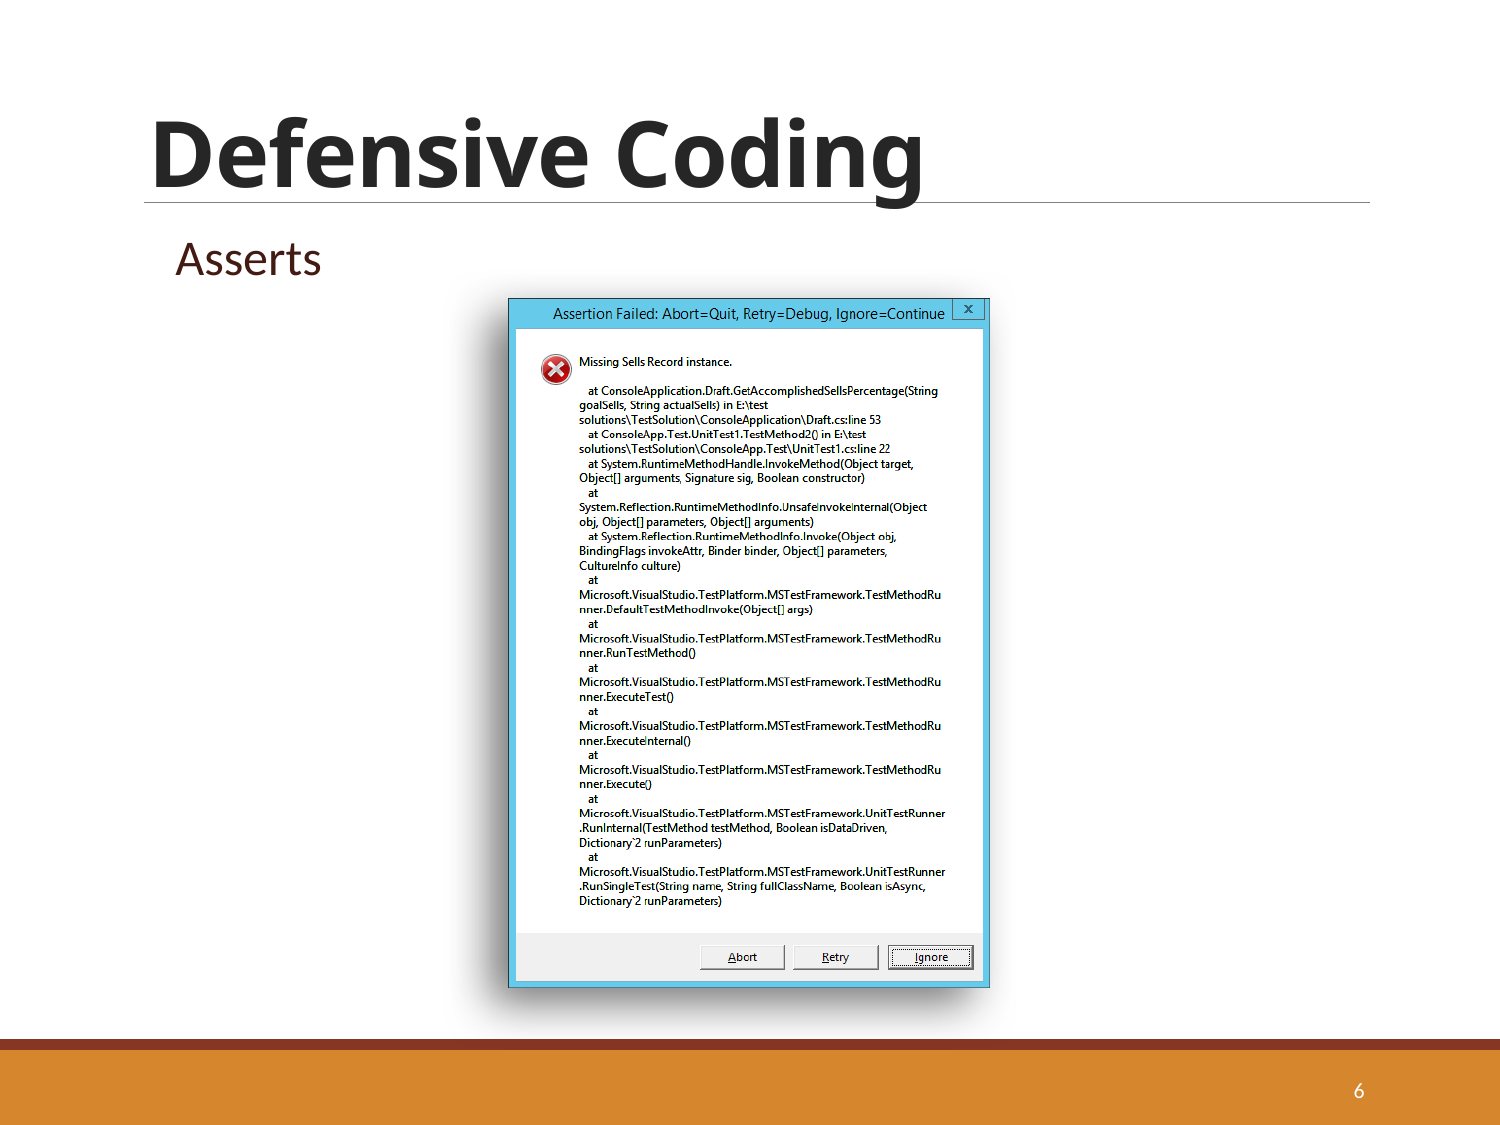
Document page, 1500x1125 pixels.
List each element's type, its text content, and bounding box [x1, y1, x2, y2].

text_box Asserts [160, 217, 1341, 293]
title Defensive Coding [133, 54, 1372, 214]
slide_number 6 [1218, 1059, 1380, 1120]
picture [507, 297, 991, 989]
